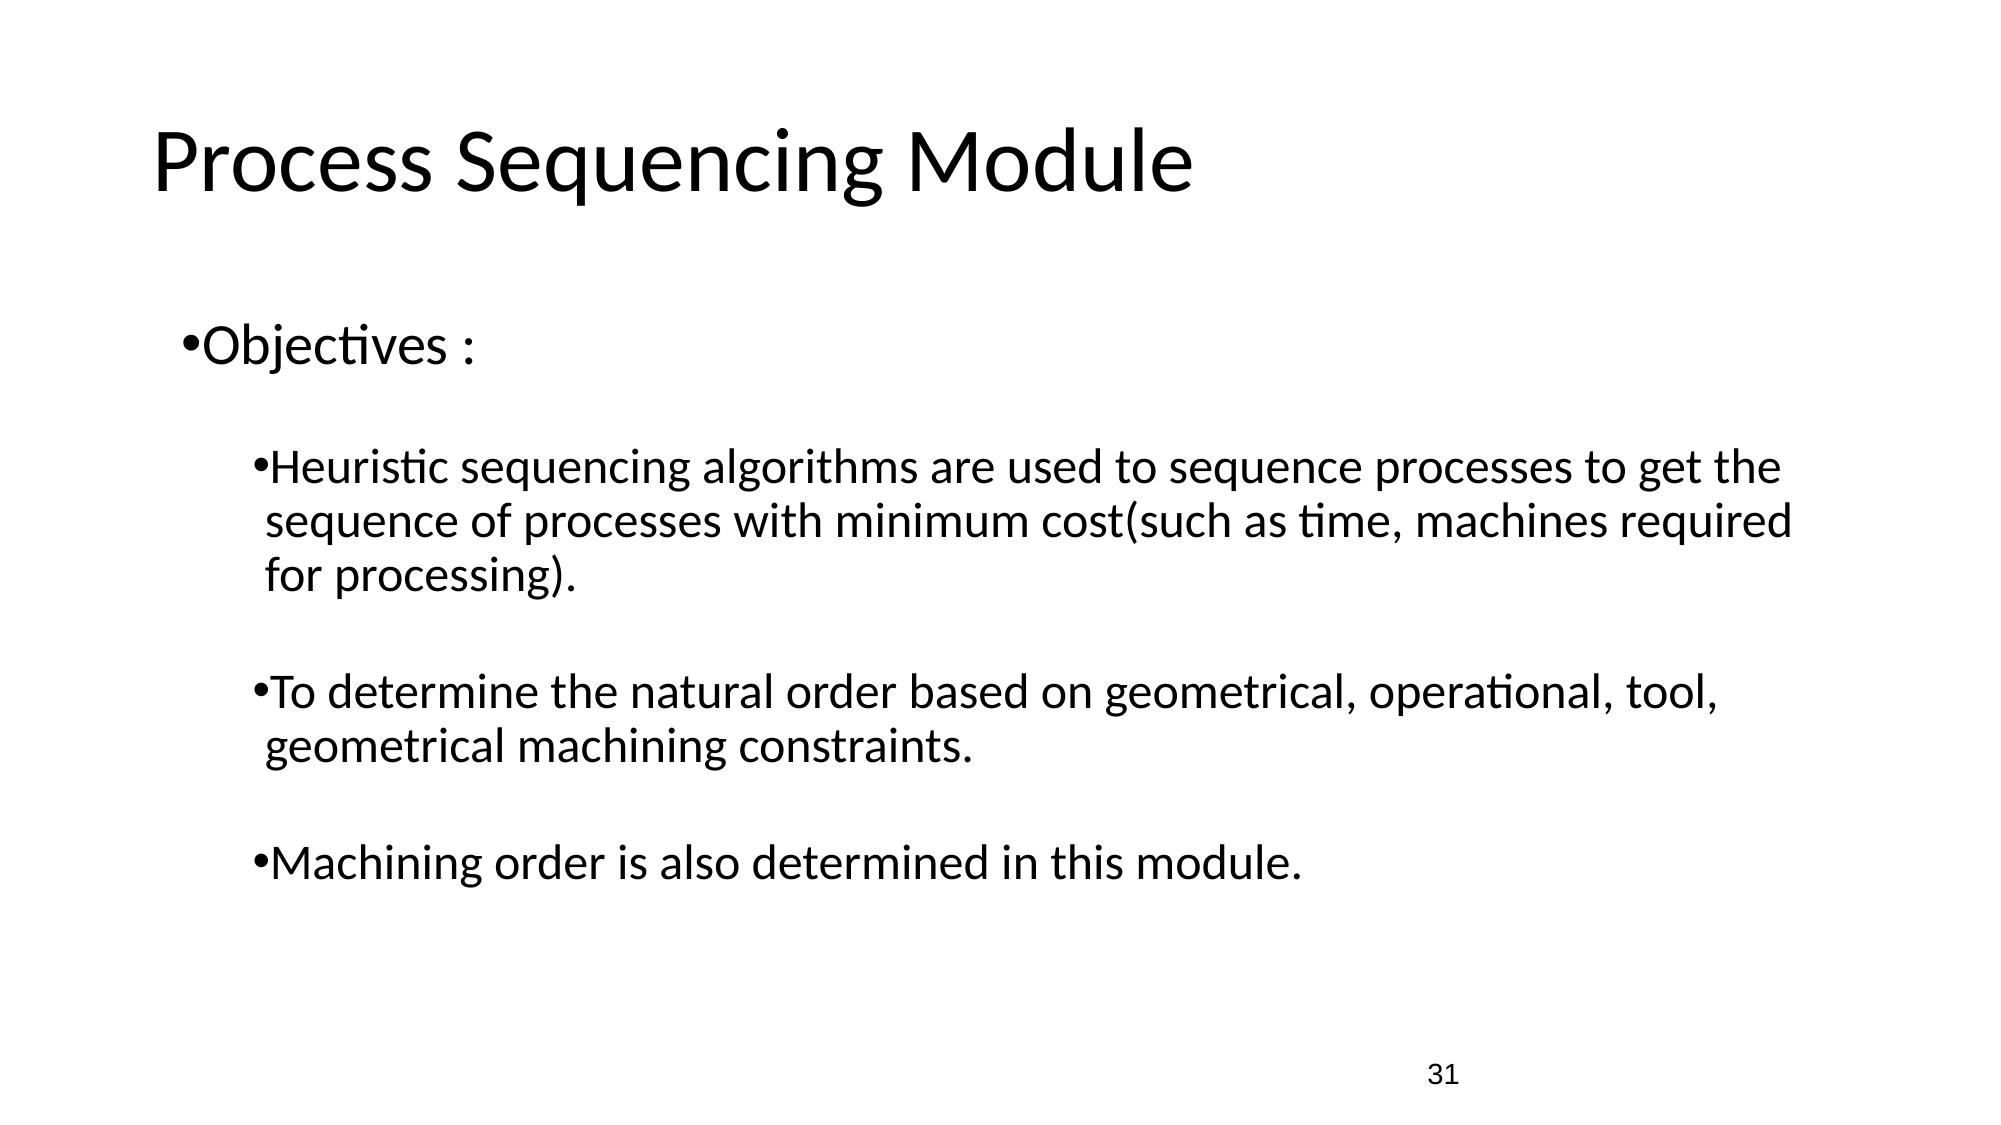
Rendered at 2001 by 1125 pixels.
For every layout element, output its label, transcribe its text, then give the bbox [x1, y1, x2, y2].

slide_number ‹#› [1412, 1042, 1863, 1103]
list Objectives : Heuristic sequencing algorithms are used to sequence processes to get the sequence of processes with minimum cost(such as time, machines required for processing). To determine the natural order based on geometrical, operational, tool, geometrical machining constraints. Machining order is also determined in this module. [137, 299, 1863, 1014]
title Process Sequencing Module [137, 52, 1863, 271]
